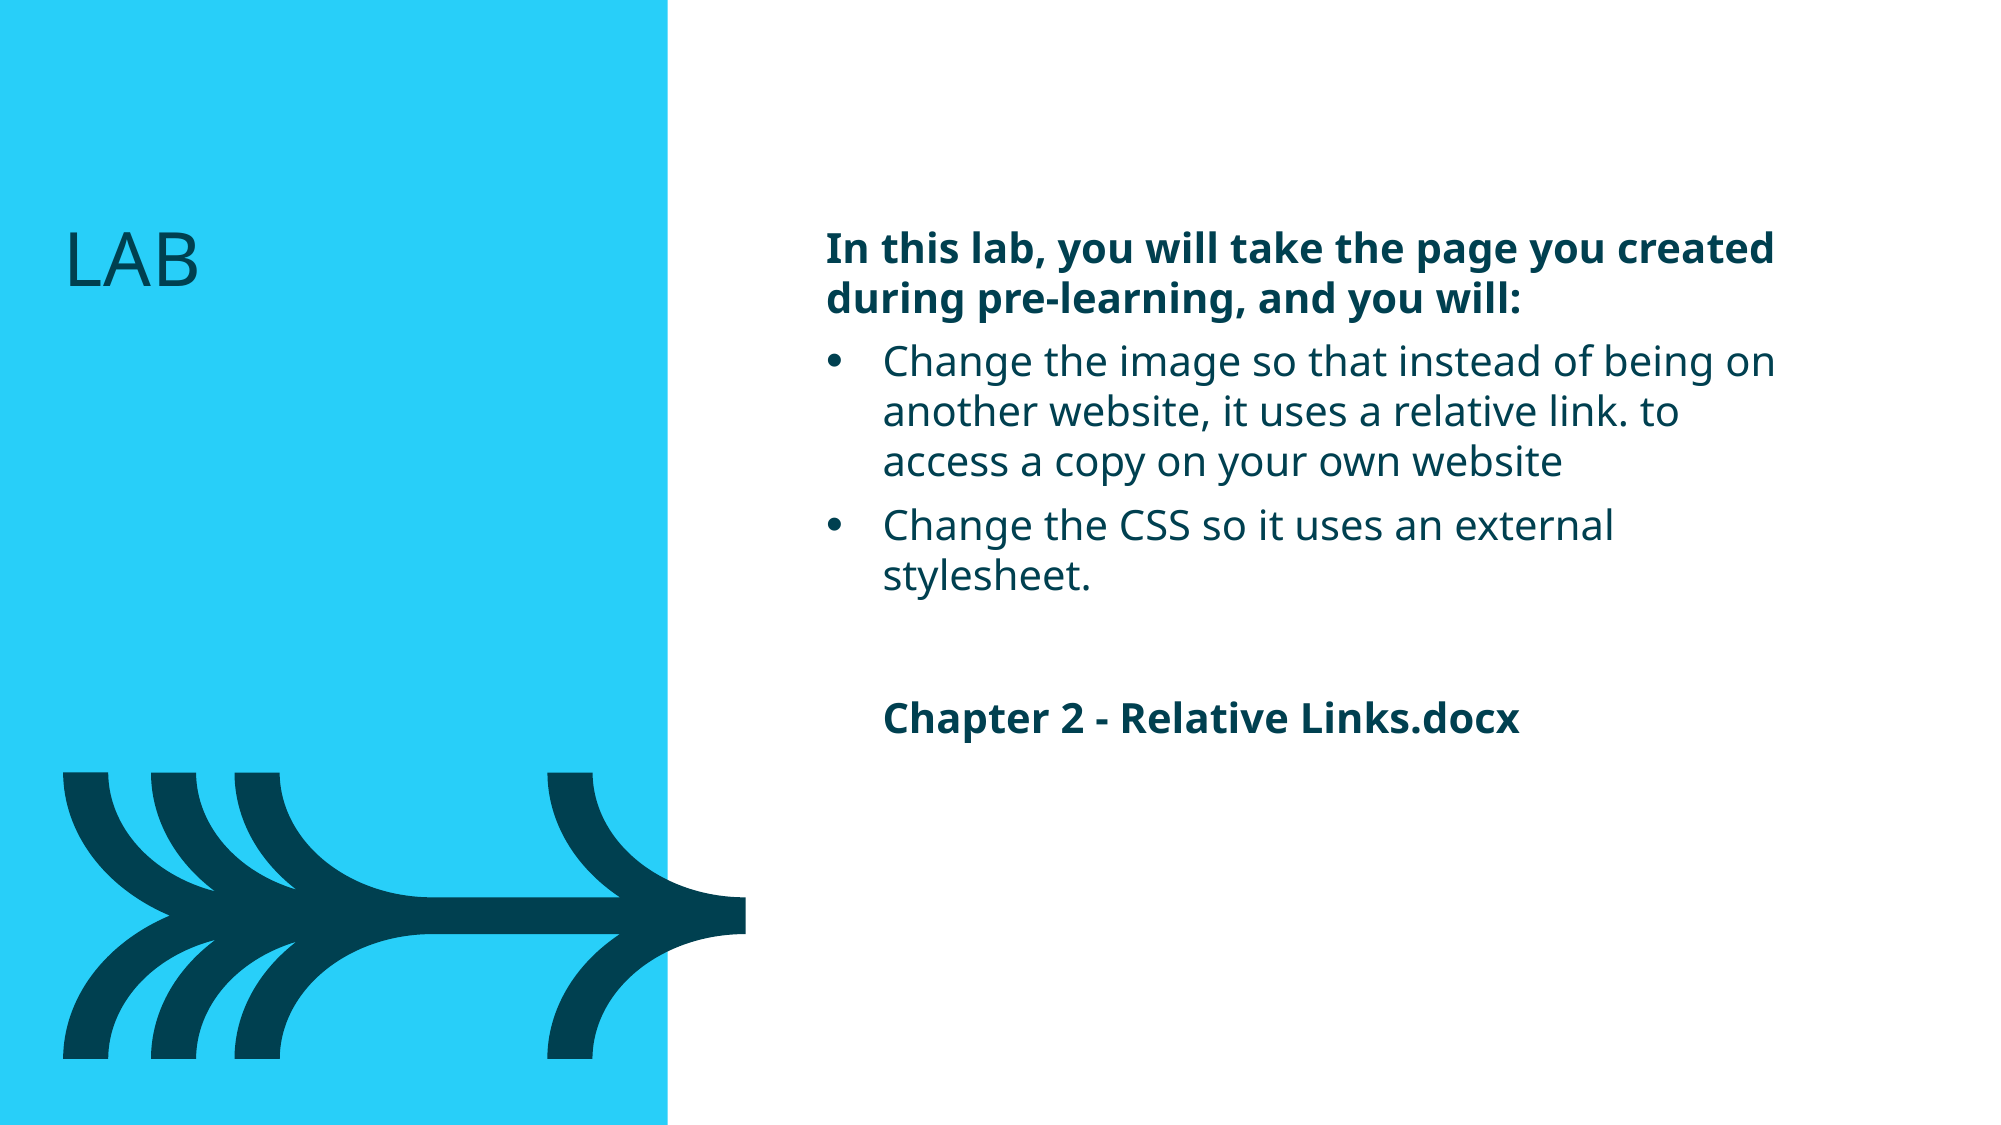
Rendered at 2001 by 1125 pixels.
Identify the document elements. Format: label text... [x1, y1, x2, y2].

list Lab [63, 221, 628, 673]
list In this lab, you will take the page you created during pre-learning, and you will: Change the image so that instead of being on another website, it uses a relative link. to access a copy on your own website Change the CSS so it uses an external stylesheet. Chapter 2 - Relative Links.docx [826, 221, 1779, 894]
